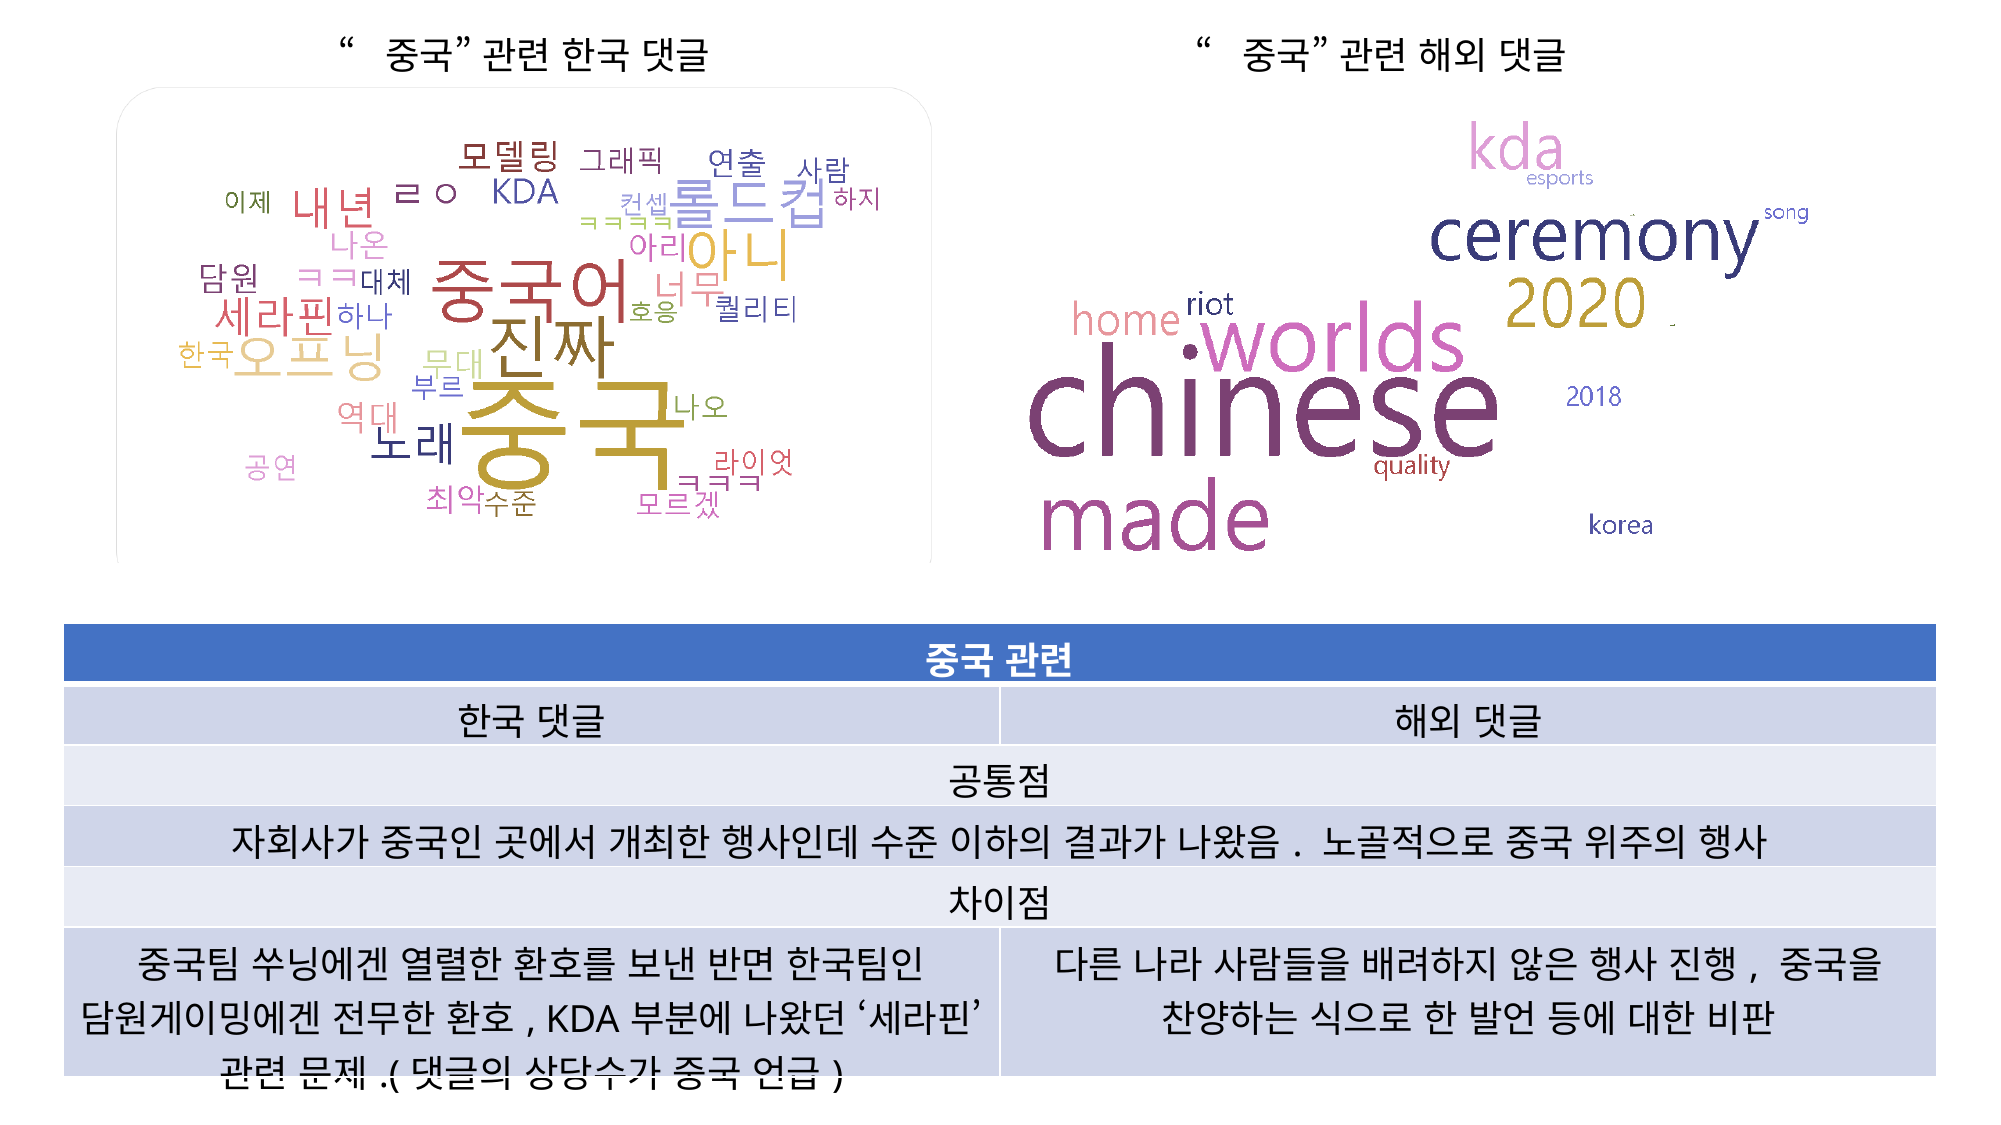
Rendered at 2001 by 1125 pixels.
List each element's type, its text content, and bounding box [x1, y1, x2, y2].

text_box “중국” 관련 해외 댓글 [1075, 24, 1688, 84]
table_cell 중국팀 쑤닝에겐 열렬한 환호를 보낸 반면 한국팀인 담원게이밍에겐 전무한 환호, KDA부분에 나왔던 ‘세라핀’ 관련 문제.(댓글의 상당수가 중국 언급) [64, 928, 999, 1076]
picture [116, 84, 933, 563]
picture [1012, 104, 1834, 563]
table_cell 자회사가 중국인 곳에서 개최한 행사인데 수준 이하의 결과가 나왔음. 노골적으로 중국 위주의 행사 [64, 806, 1936, 866]
table_cell 차이점 [64, 867, 1936, 926]
table_cell 다른 나라 사람들을 배려하지 않은 행사 진행, 중국을 찬양하는 식으로 한 발언 등에 대한 비판 [1001, 928, 1936, 1076]
table_cell 공통점 [64, 746, 1936, 805]
table_header 중국 관련 [64, 624, 1936, 681]
table_cell 한국 댓글 [64, 687, 999, 744]
text_box “중국” 관련 한국 댓글 [218, 24, 831, 84]
table_cell 해외 댓글 [1001, 687, 1936, 744]
